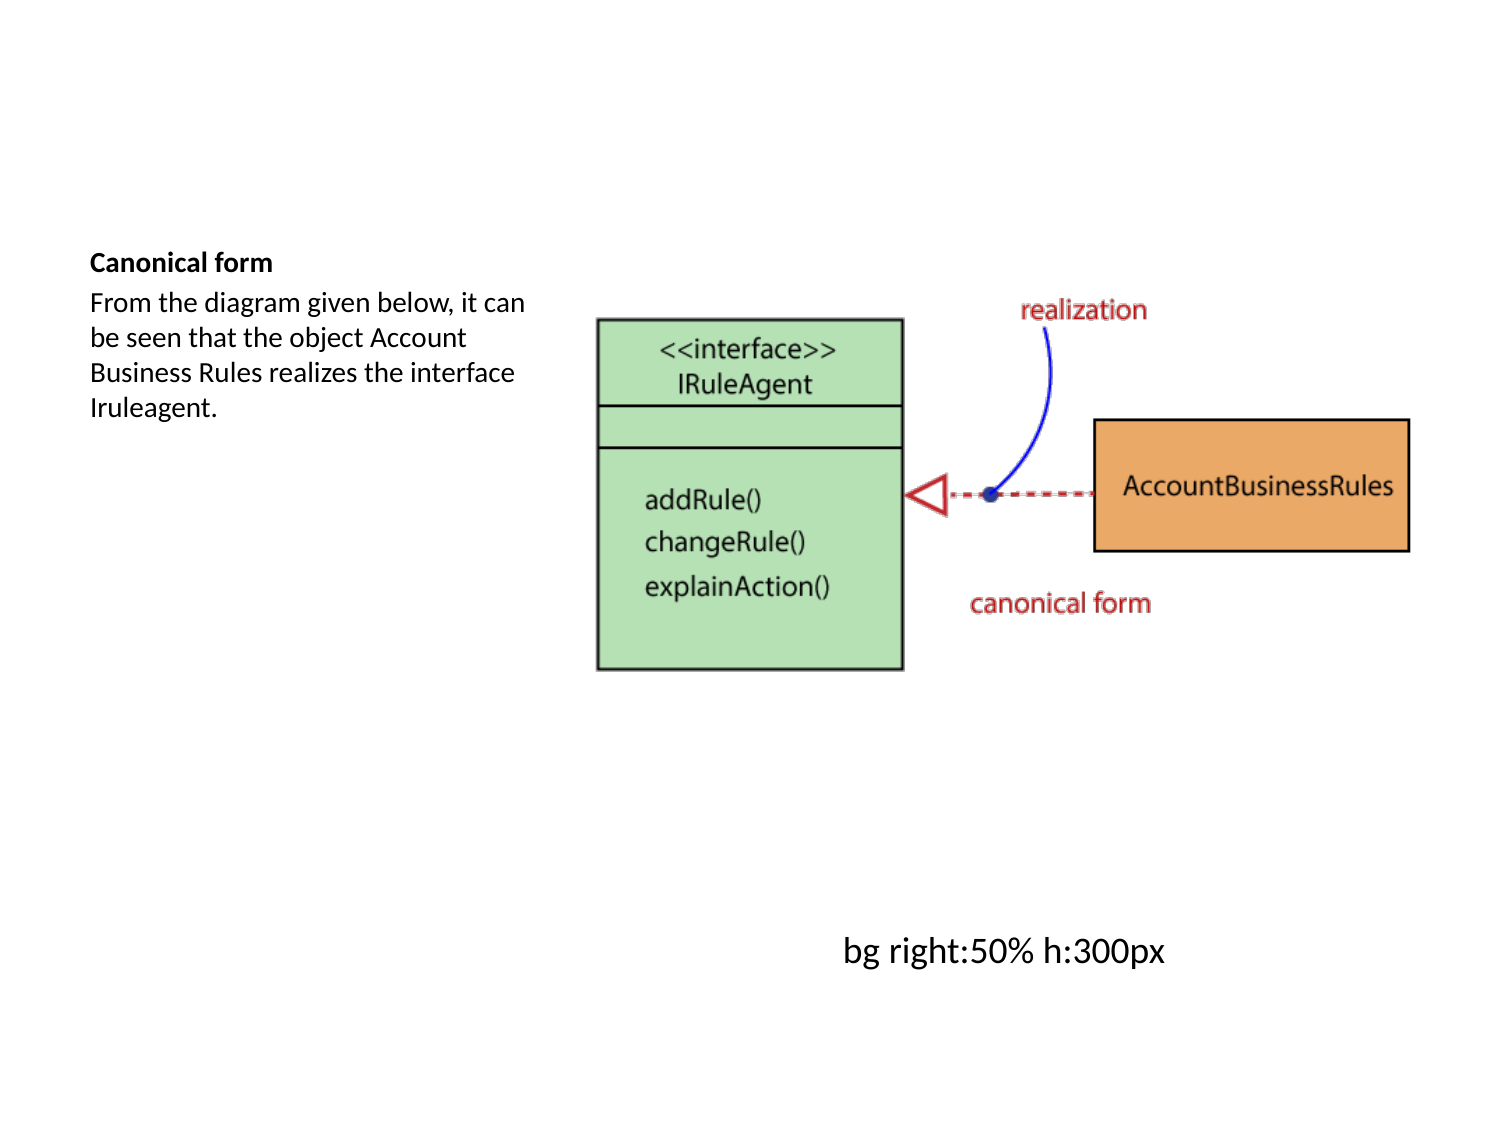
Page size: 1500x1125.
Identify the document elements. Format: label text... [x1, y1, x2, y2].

list Canonical form From the diagram given below, it can be seen that the object Account Business Rules realizes the interface Iruleagent. [75, 235, 569, 1005]
text_box bg right:50% h:300px [585, 918, 1423, 1003]
picture [585, 283, 1424, 680]
